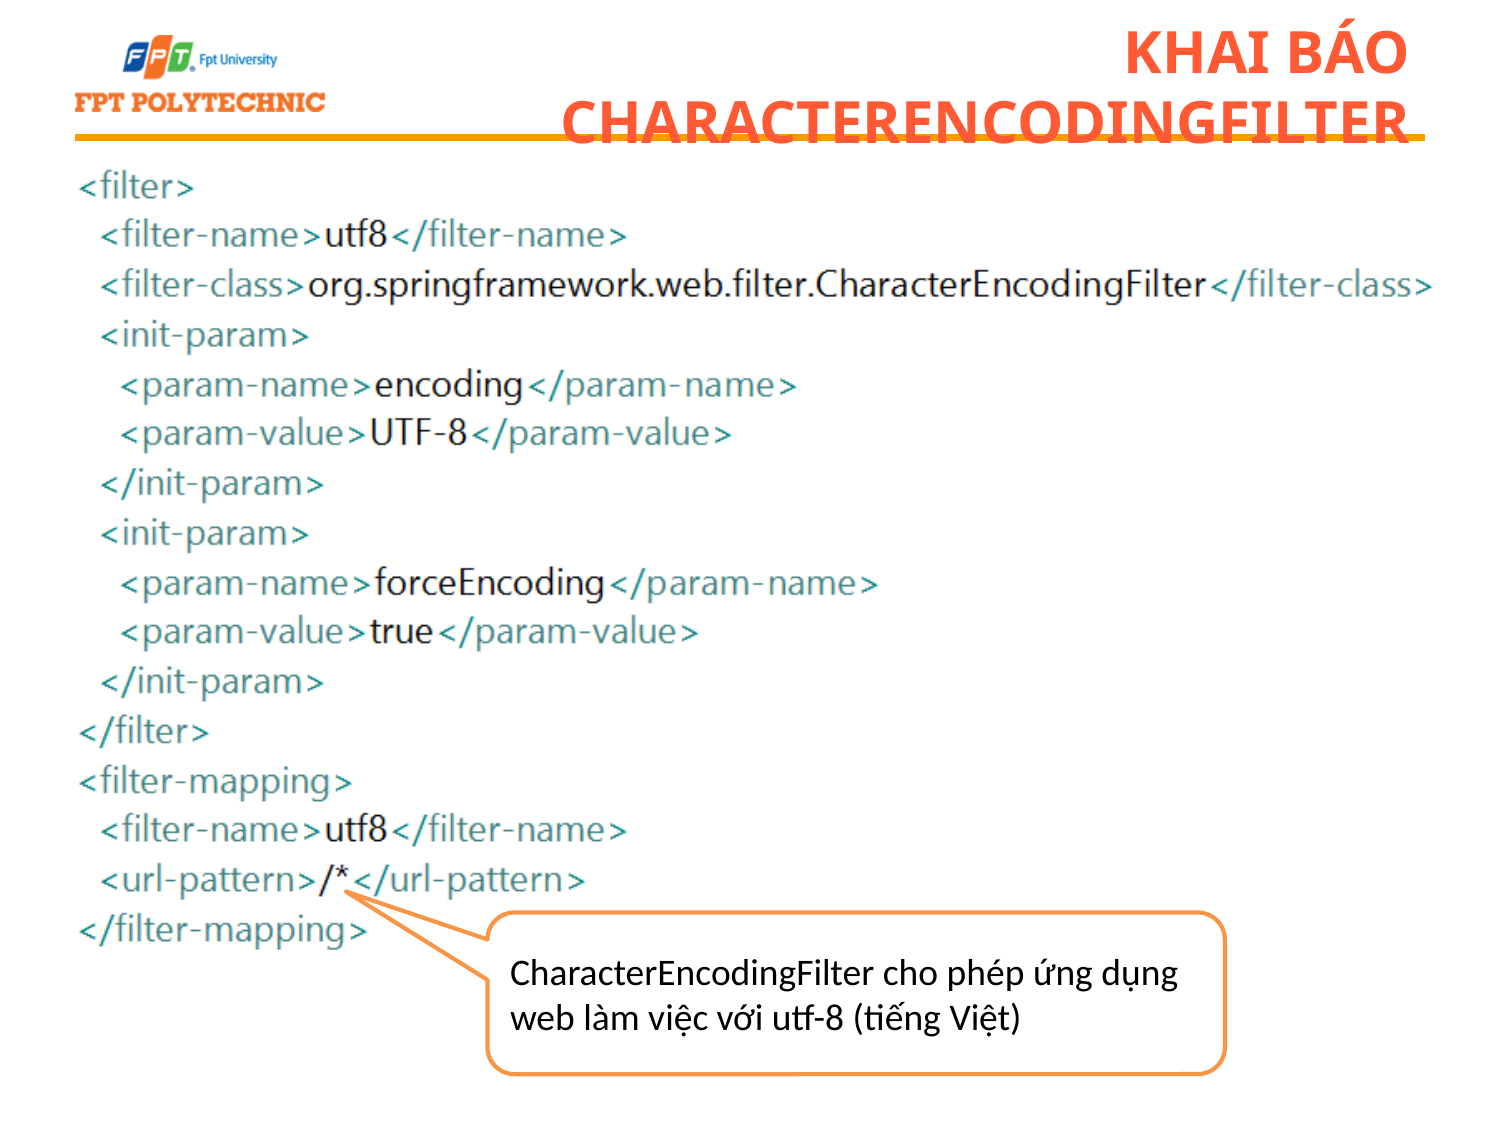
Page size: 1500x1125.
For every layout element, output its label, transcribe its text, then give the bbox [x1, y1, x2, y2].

title Khai báo CharacterEncodingFilter [337, 45, 1425, 125]
text_box CharacterEncodingFilter cho phép ứng dụng web làm việc với utf-8 (tiếng Việt) [456, 963, 1228, 1077]
picture [75, 35, 325, 112]
picture [74, 162, 1438, 955]
